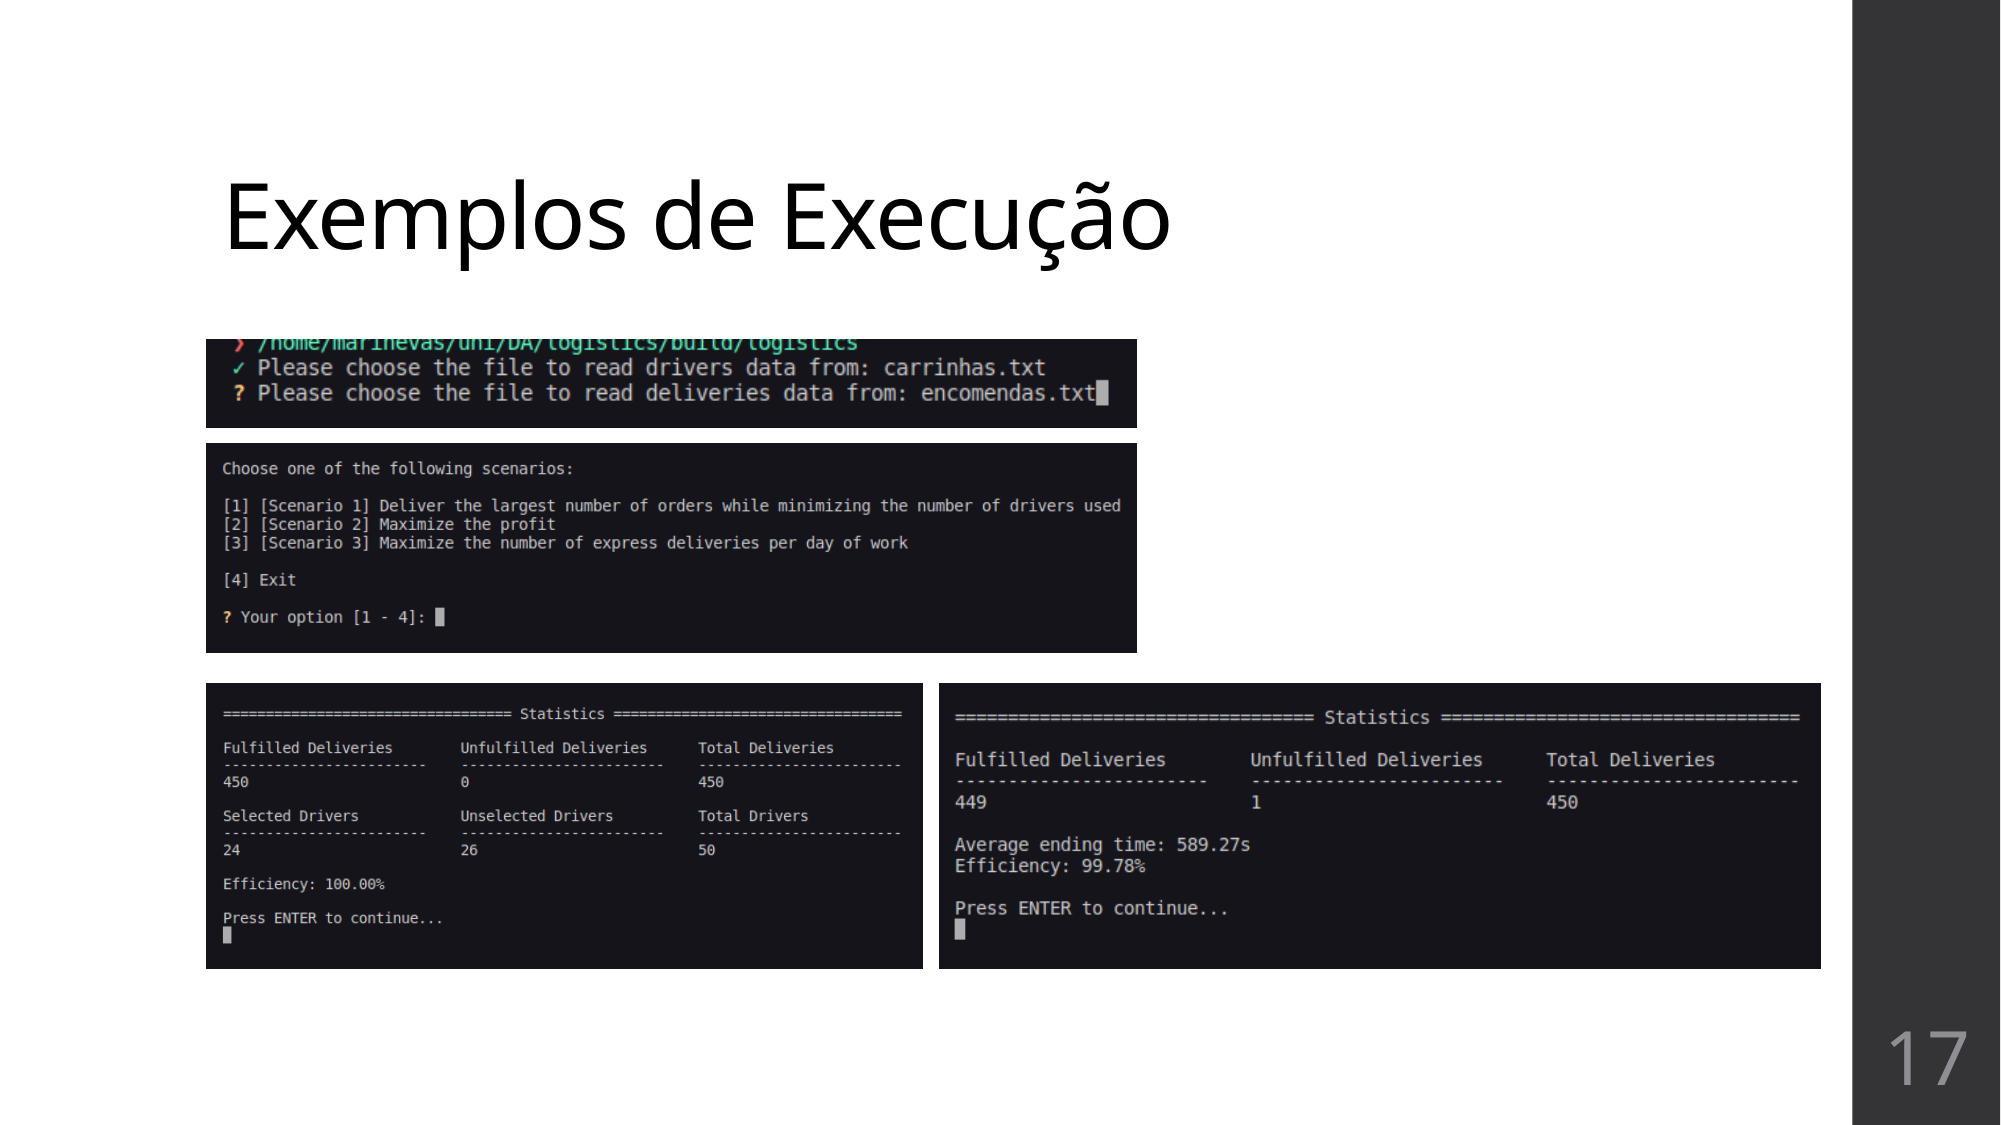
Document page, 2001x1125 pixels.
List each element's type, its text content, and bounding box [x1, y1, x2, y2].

picture [206, 443, 1137, 654]
picture [939, 683, 1821, 970]
picture [206, 339, 1137, 428]
slide_number 17 [1852, 1012, 2000, 1110]
picture [206, 683, 924, 970]
title Exemplos de Execução [206, 60, 1797, 278]
